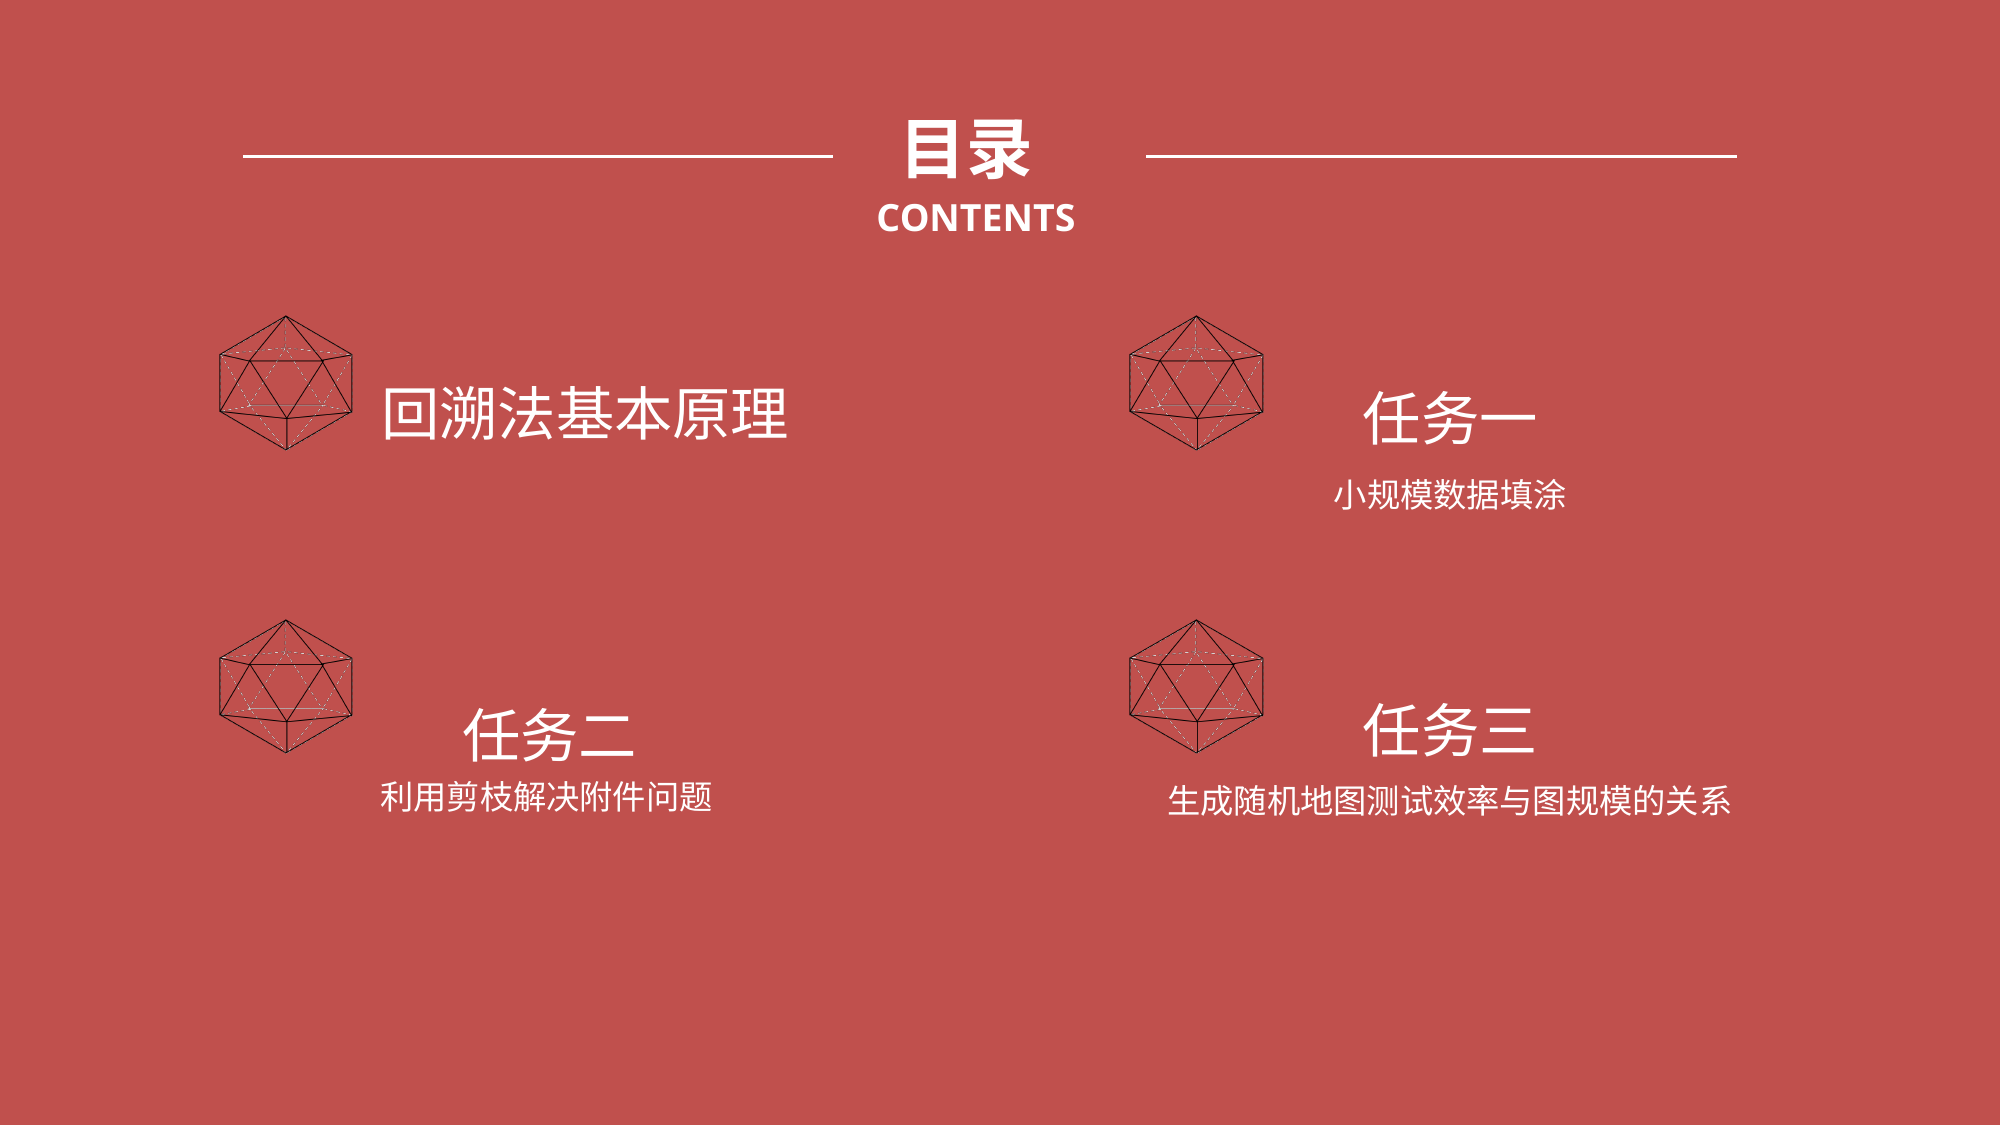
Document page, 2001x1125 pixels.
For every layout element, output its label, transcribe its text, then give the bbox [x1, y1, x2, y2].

text_box 任务二 [288, 691, 811, 768]
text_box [242, 99, 1737, 248]
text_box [223, 369, 871, 523]
text_box 利用剪枝解决附件问题 [223, 768, 871, 824]
picture [1129, 315, 1264, 451]
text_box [1126, 374, 1774, 523]
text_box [1126, 686, 1774, 829]
picture [219, 315, 353, 451]
picture [219, 619, 353, 754]
picture [1129, 619, 1264, 754]
